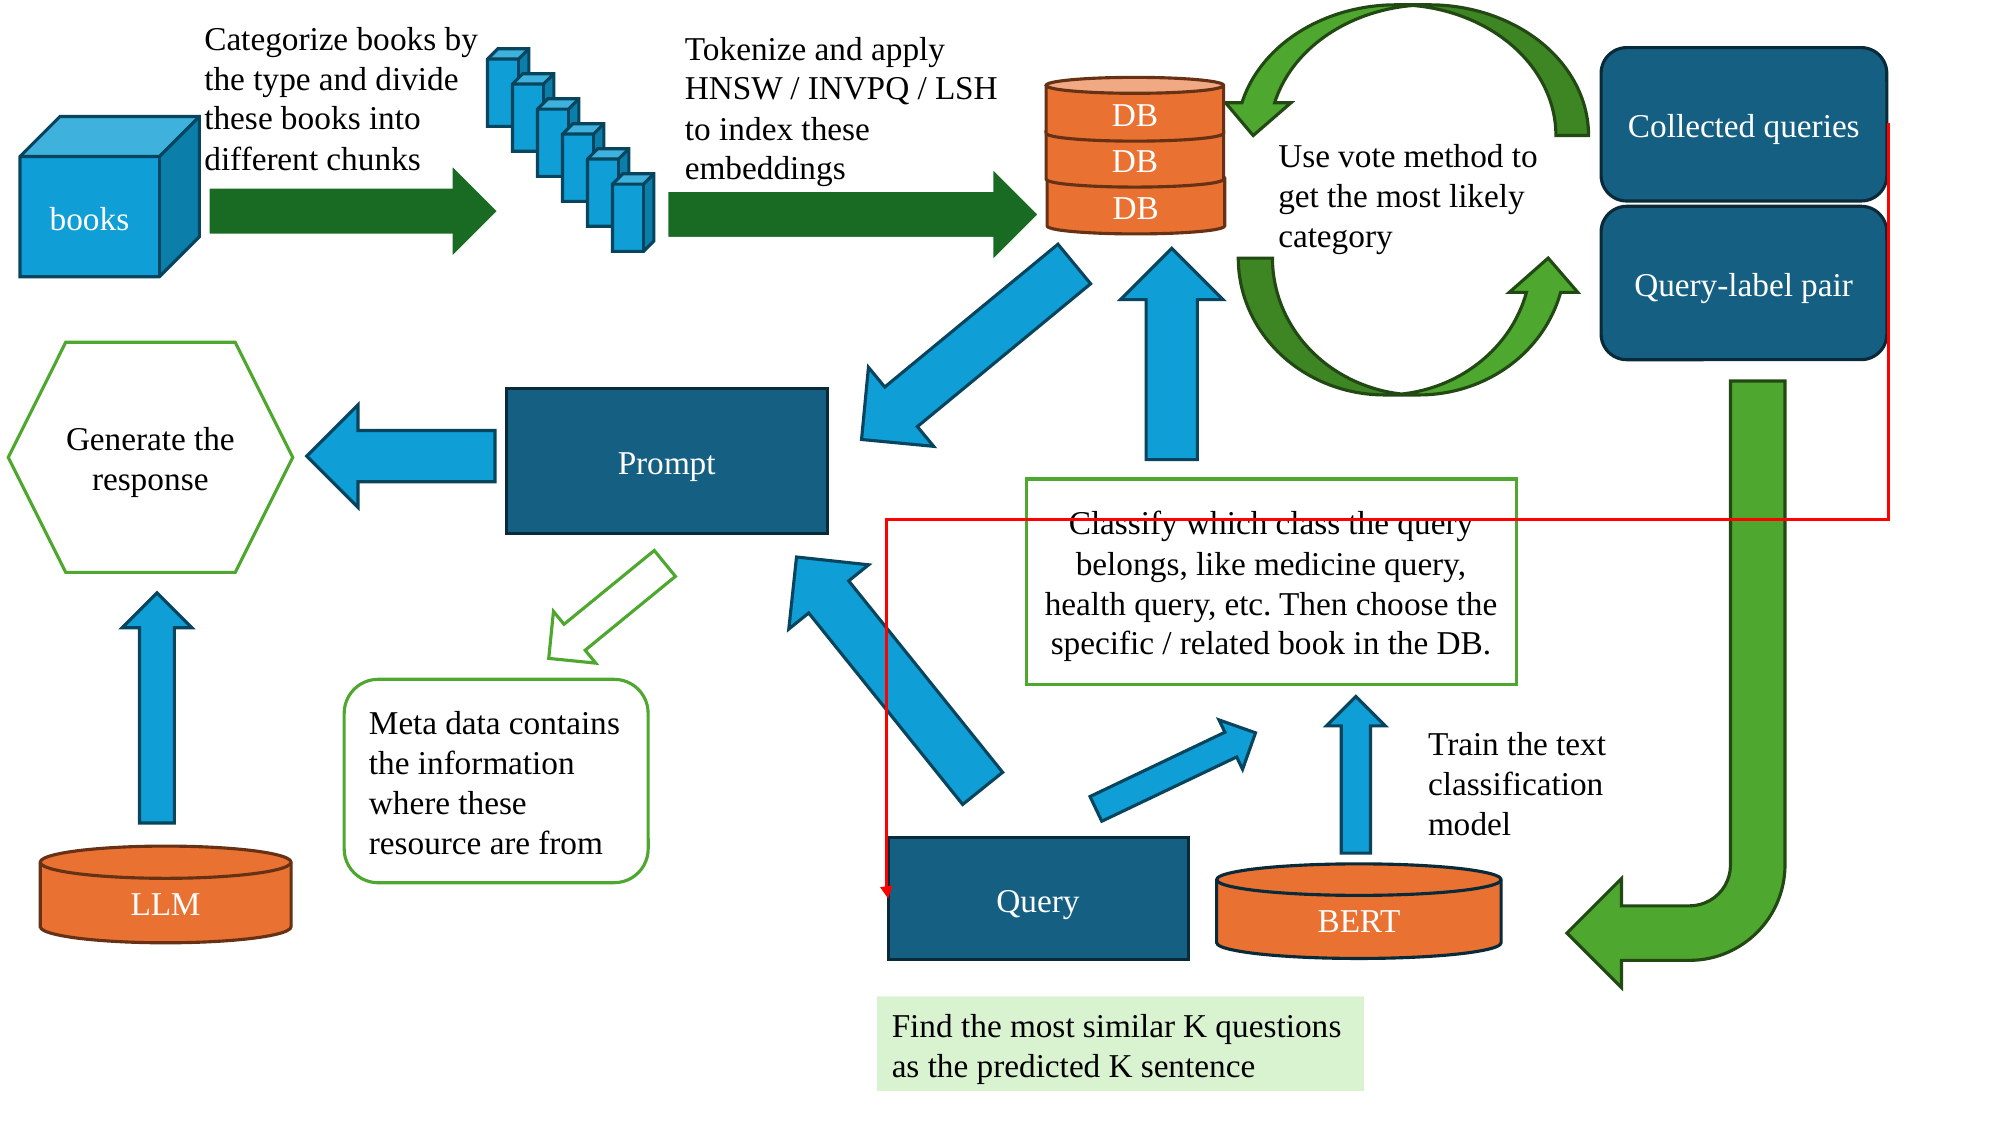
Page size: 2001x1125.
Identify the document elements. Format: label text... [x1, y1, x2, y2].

text_box Meta data contains the information where these resource are from [342, 677, 650, 885]
text_box [304, 401, 497, 512]
text_box [1564, 900, 1780, 992]
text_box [887, 123, 1888, 900]
text_box DB [1044, 75, 1226, 123]
text_box [1226, 3, 1590, 123]
text_box Find the most similar K questions as the predicted K sentence [877, 996, 1364, 1091]
text_box [536, 72, 556, 107]
text_box [536, 97, 581, 178]
text_box Tokenize and apply HNSW / INVPQ / LSH to index these embeddings [670, 19, 1037, 187]
text_box books [18, 114, 201, 279]
text_box [118, 590, 196, 825]
text_box Categorize books by the type and divide these books into different chunks [189, 9, 536, 184]
text_box [560, 122, 606, 203]
text_box Query [887, 900, 1190, 961]
text_box [786, 555, 885, 711]
text_box [859, 363, 887, 444]
text_box [585, 147, 631, 228]
text_box Collected queries [1599, 46, 1889, 123]
text_box Prompt [505, 387, 829, 535]
text_box [205, 184, 503, 266]
text_box [610, 172, 656, 253]
text_box LLM [38, 844, 293, 945]
text_box BERT [1215, 900, 1503, 961]
text_box Generate the response [6, 340, 295, 574]
text_box [664, 187, 887, 242]
text_box [547, 548, 678, 666]
